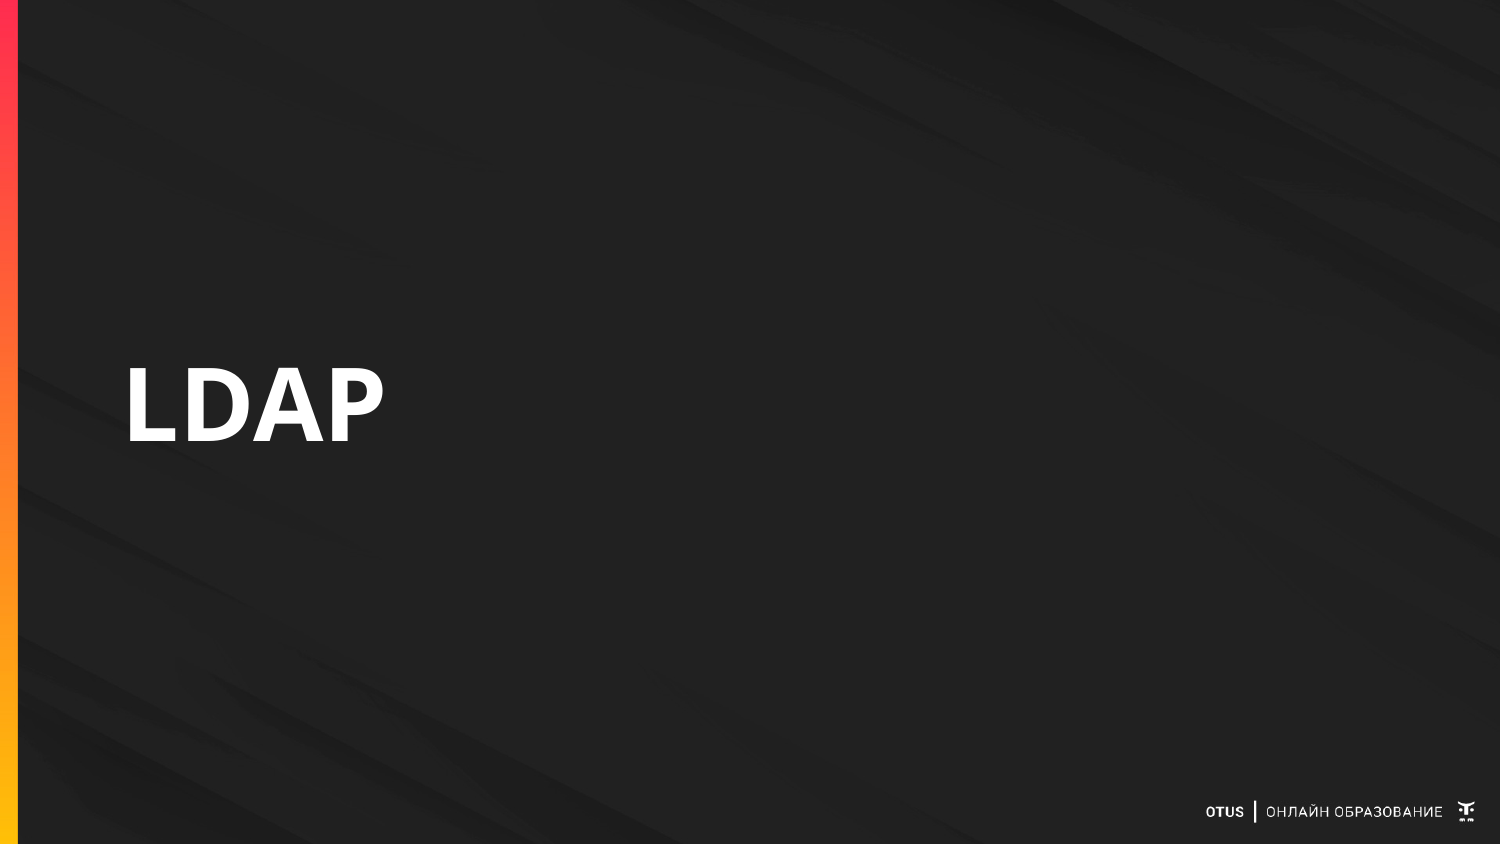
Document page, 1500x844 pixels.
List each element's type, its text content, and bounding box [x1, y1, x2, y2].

title LDAP [106, 65, 1371, 737]
picture [0, 0, 1500, 844]
